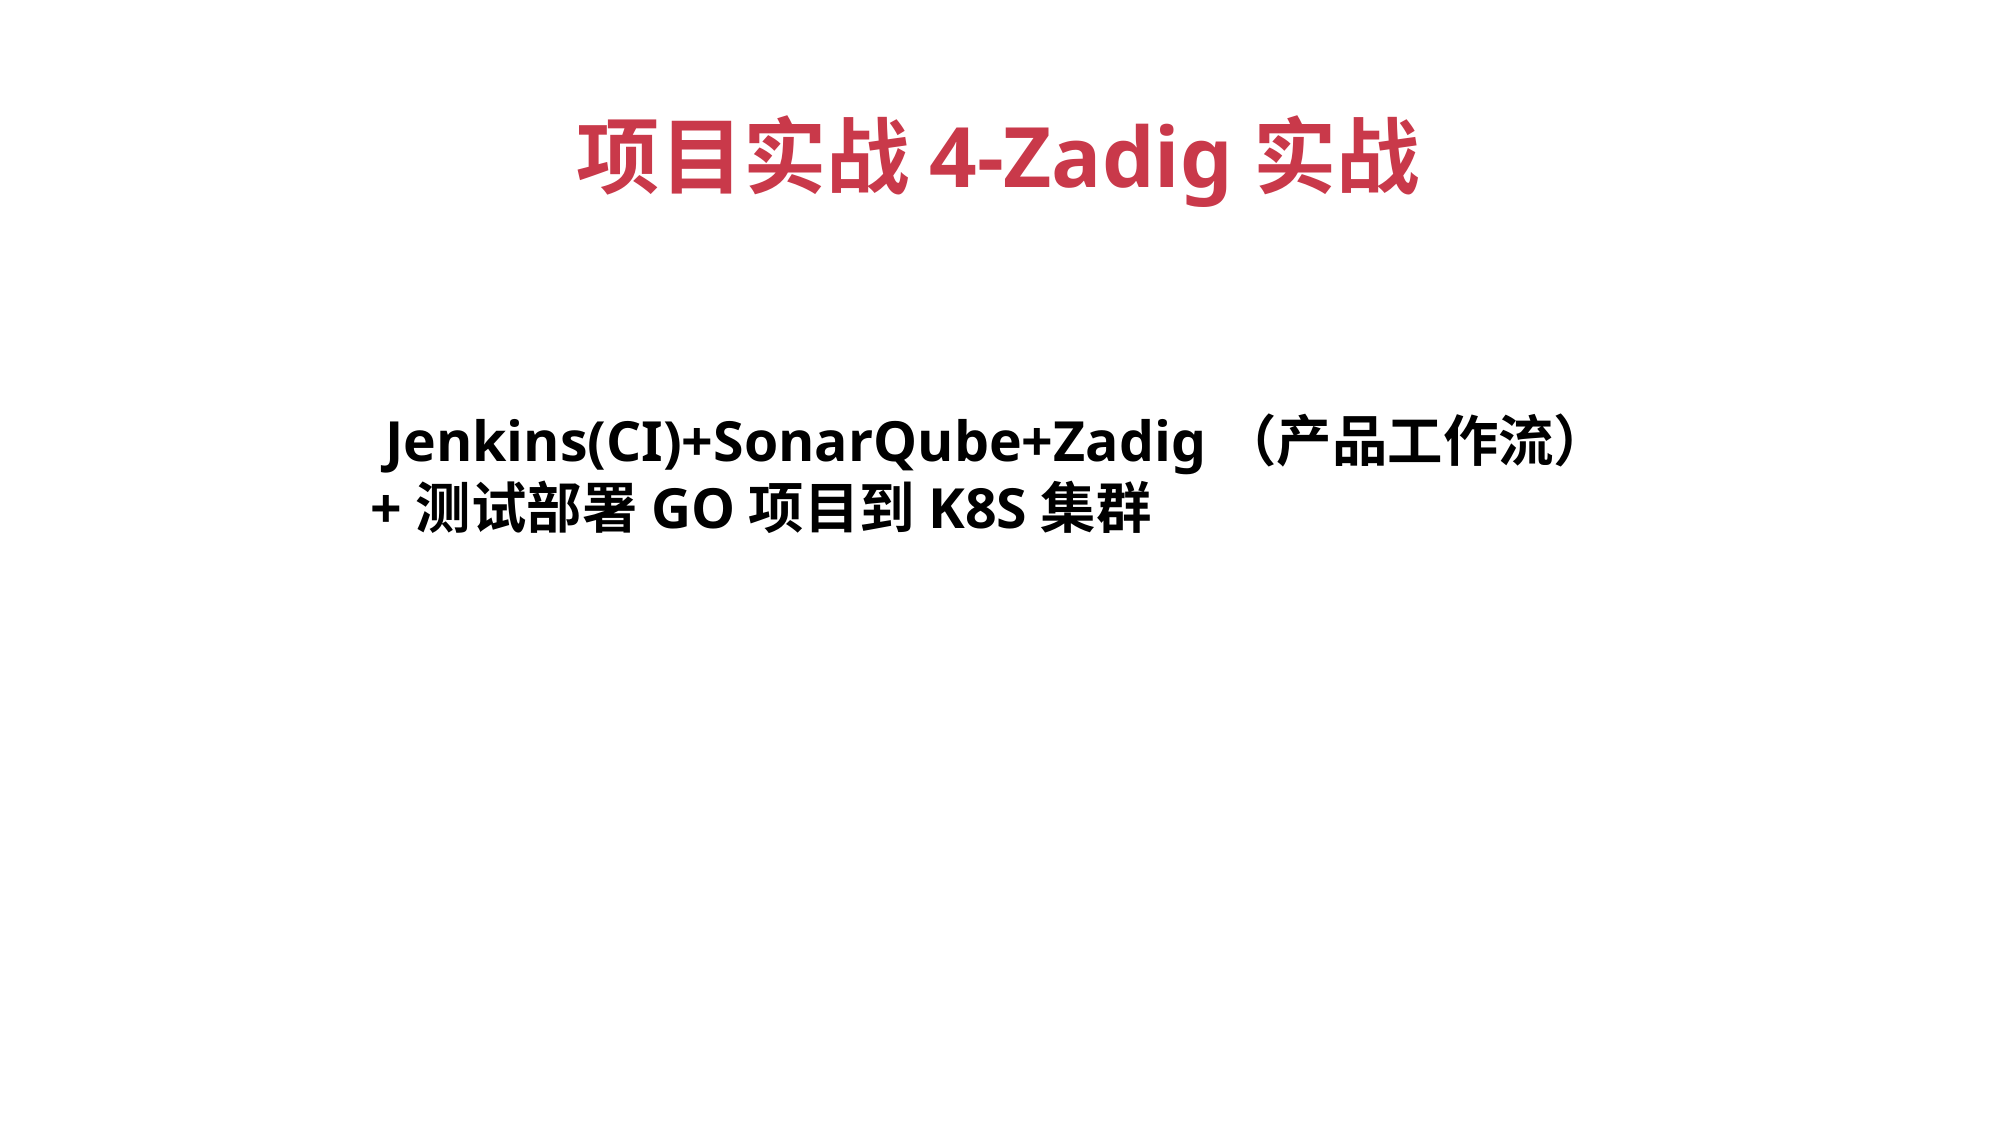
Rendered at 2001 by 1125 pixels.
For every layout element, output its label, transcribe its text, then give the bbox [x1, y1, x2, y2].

text_box 项目实战4-Zadig实战 [404, 94, 1593, 216]
text_box Jenkins(CI)+SonarQube+Zadig（产品工作流） +测试部署GO项目到K8S集群 [161, 302, 1791, 644]
